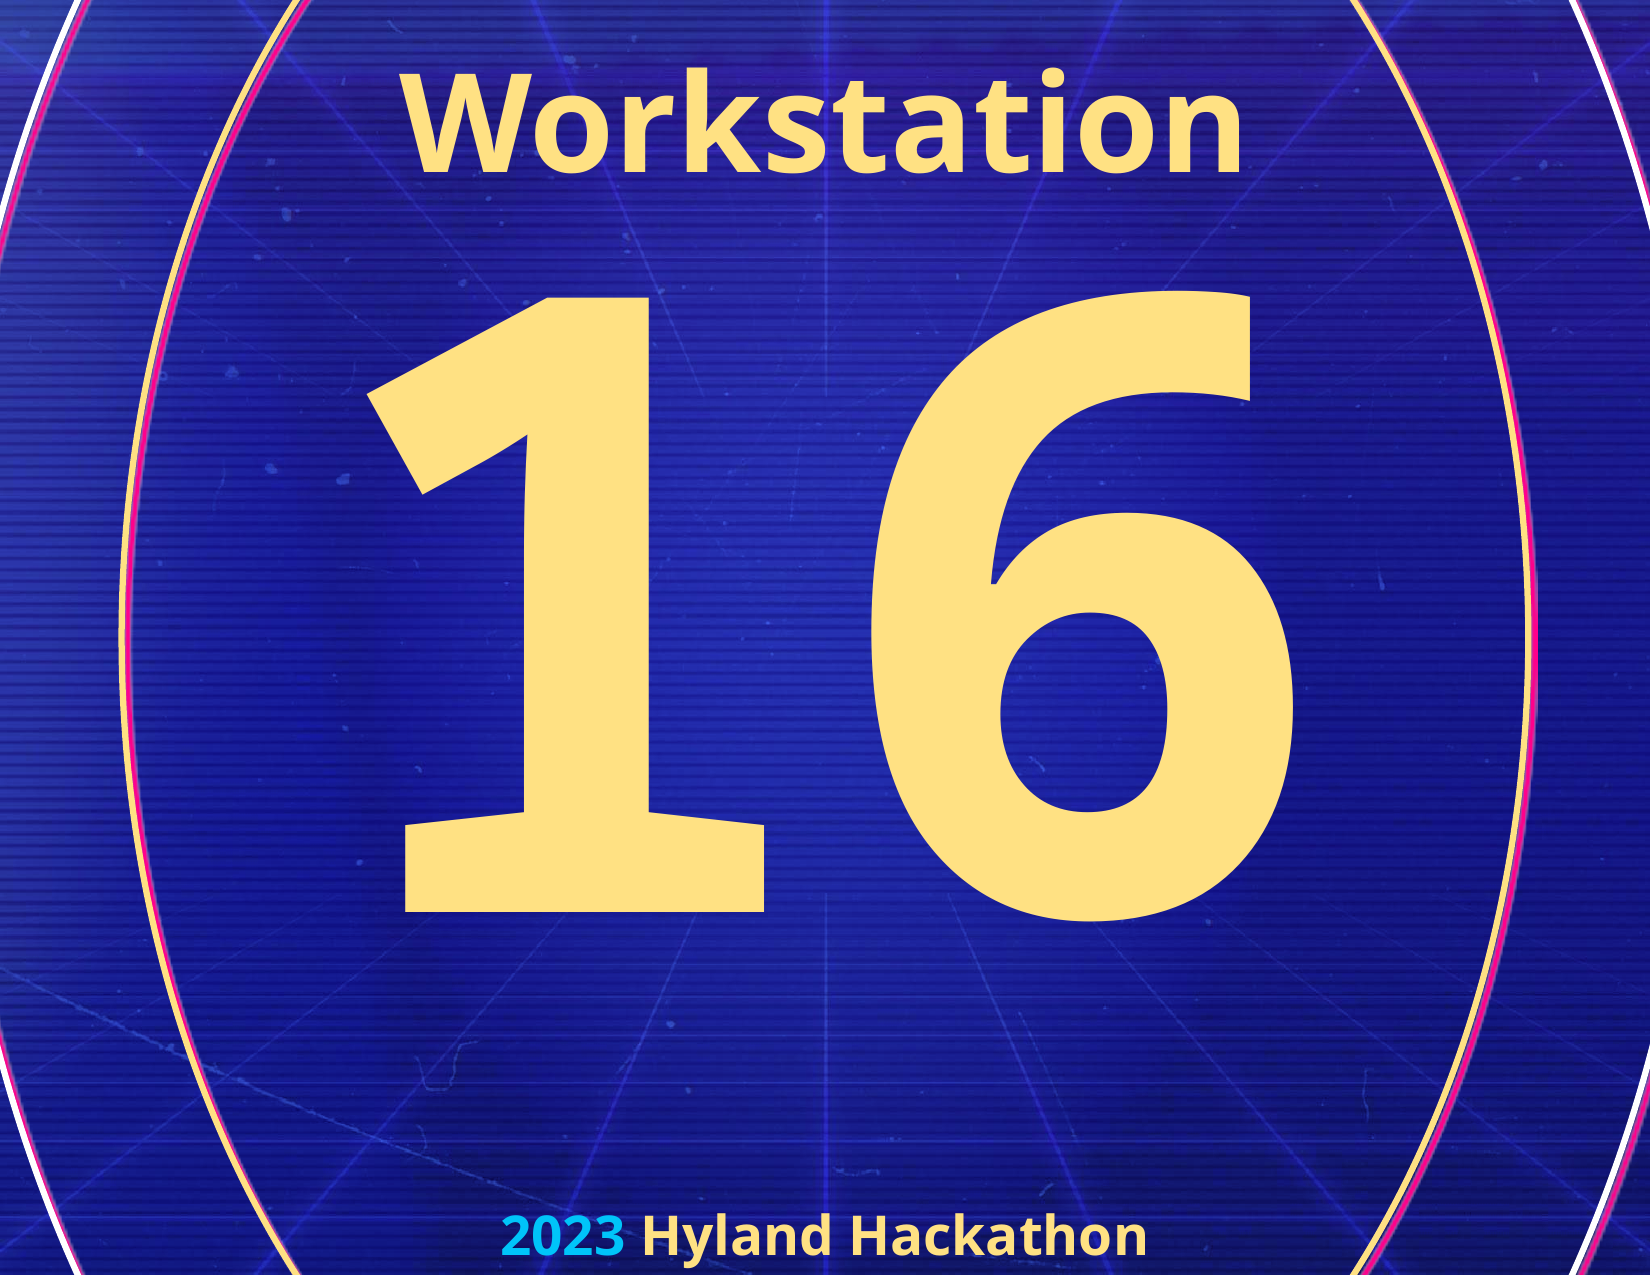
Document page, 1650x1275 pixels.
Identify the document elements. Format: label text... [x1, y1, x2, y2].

text_box 2023 Hyland Hackathon [0, 1231, 1650, 1274]
text_box 16 [0, 44, 1650, 1231]
text_box Workstation [0, 0, 1650, 44]
